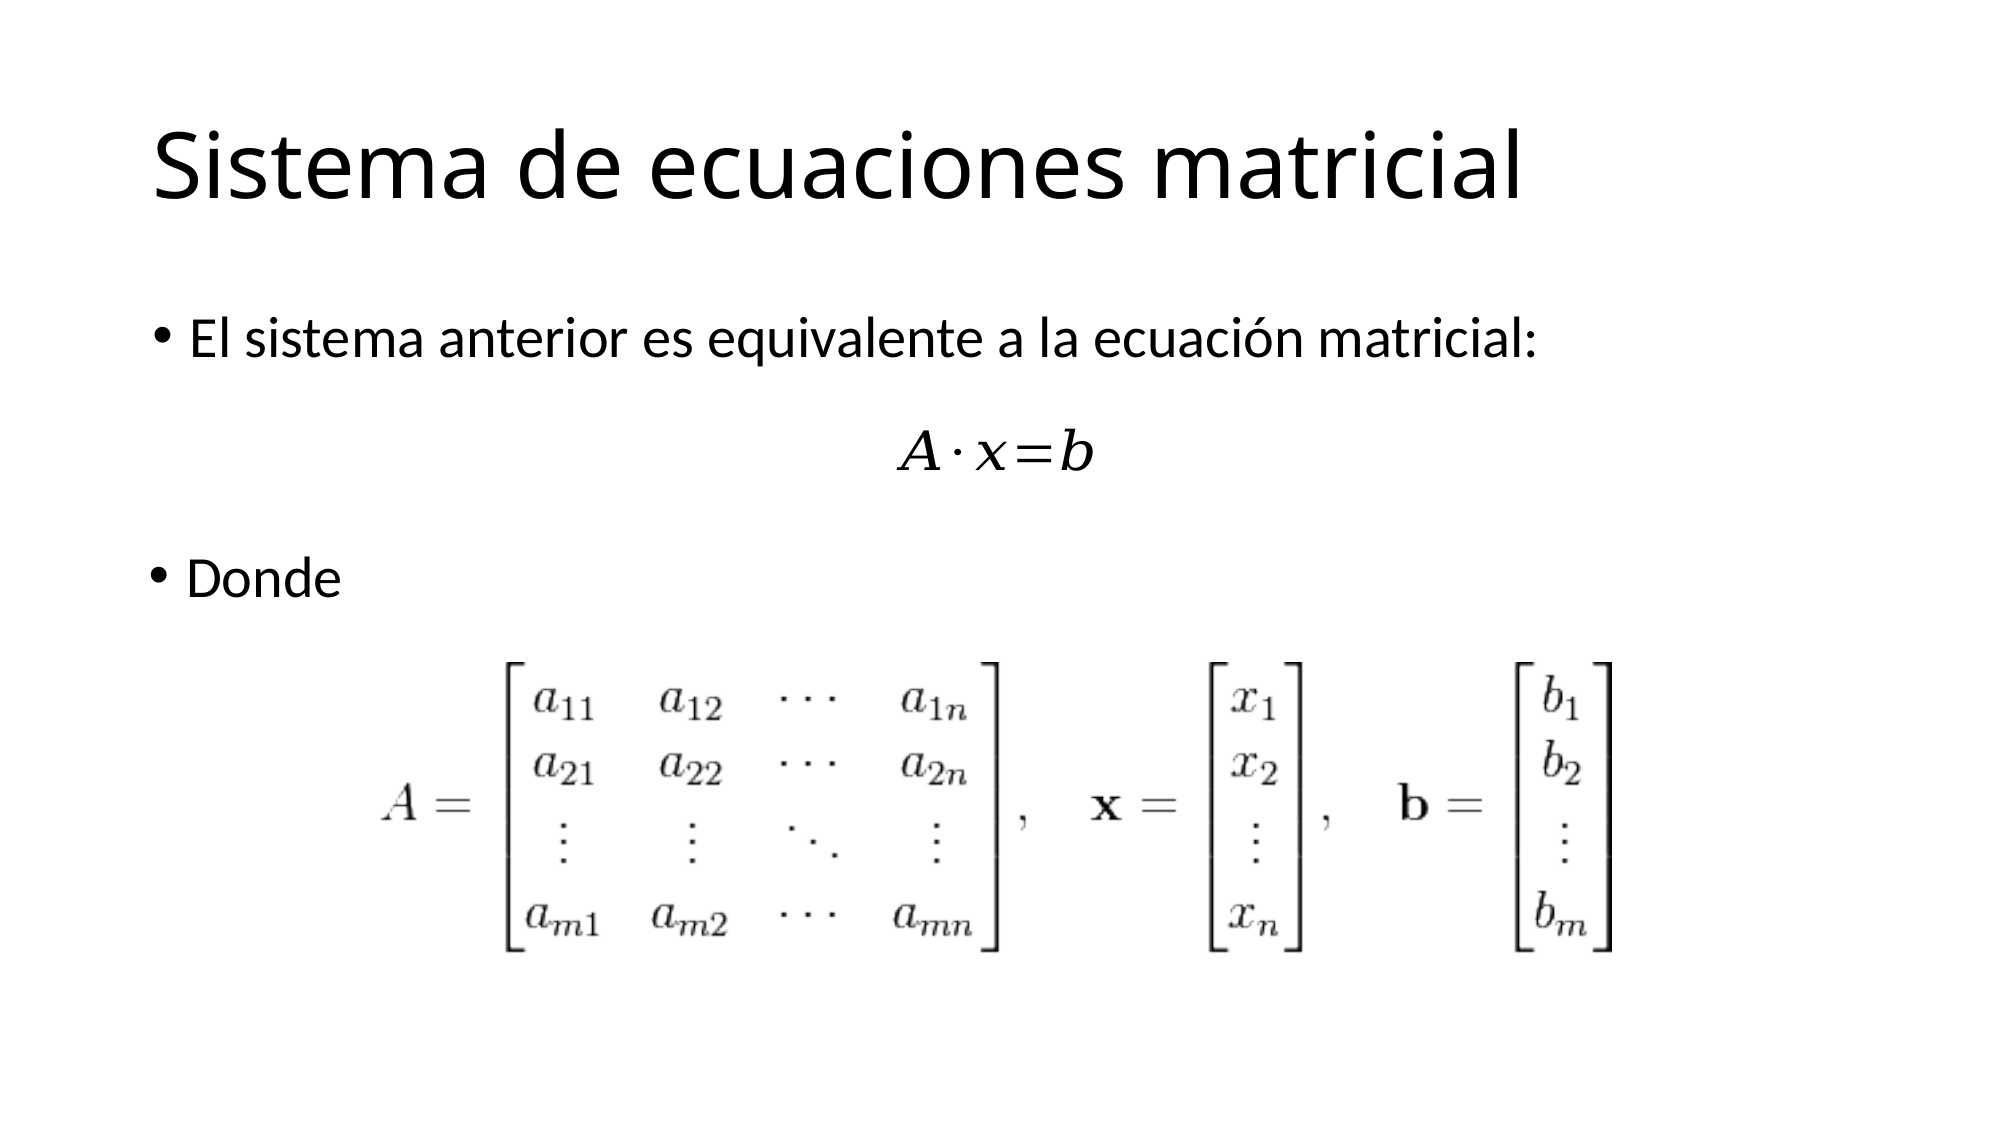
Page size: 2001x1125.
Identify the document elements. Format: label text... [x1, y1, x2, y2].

picture [380, 662, 1612, 956]
title Sistema de ecuaciones matricial [137, 59, 1863, 278]
text_box Donde [133, 539, 1859, 641]
list El sistema anterior es equivalente a la ecuación matricial: [137, 299, 1863, 401]
